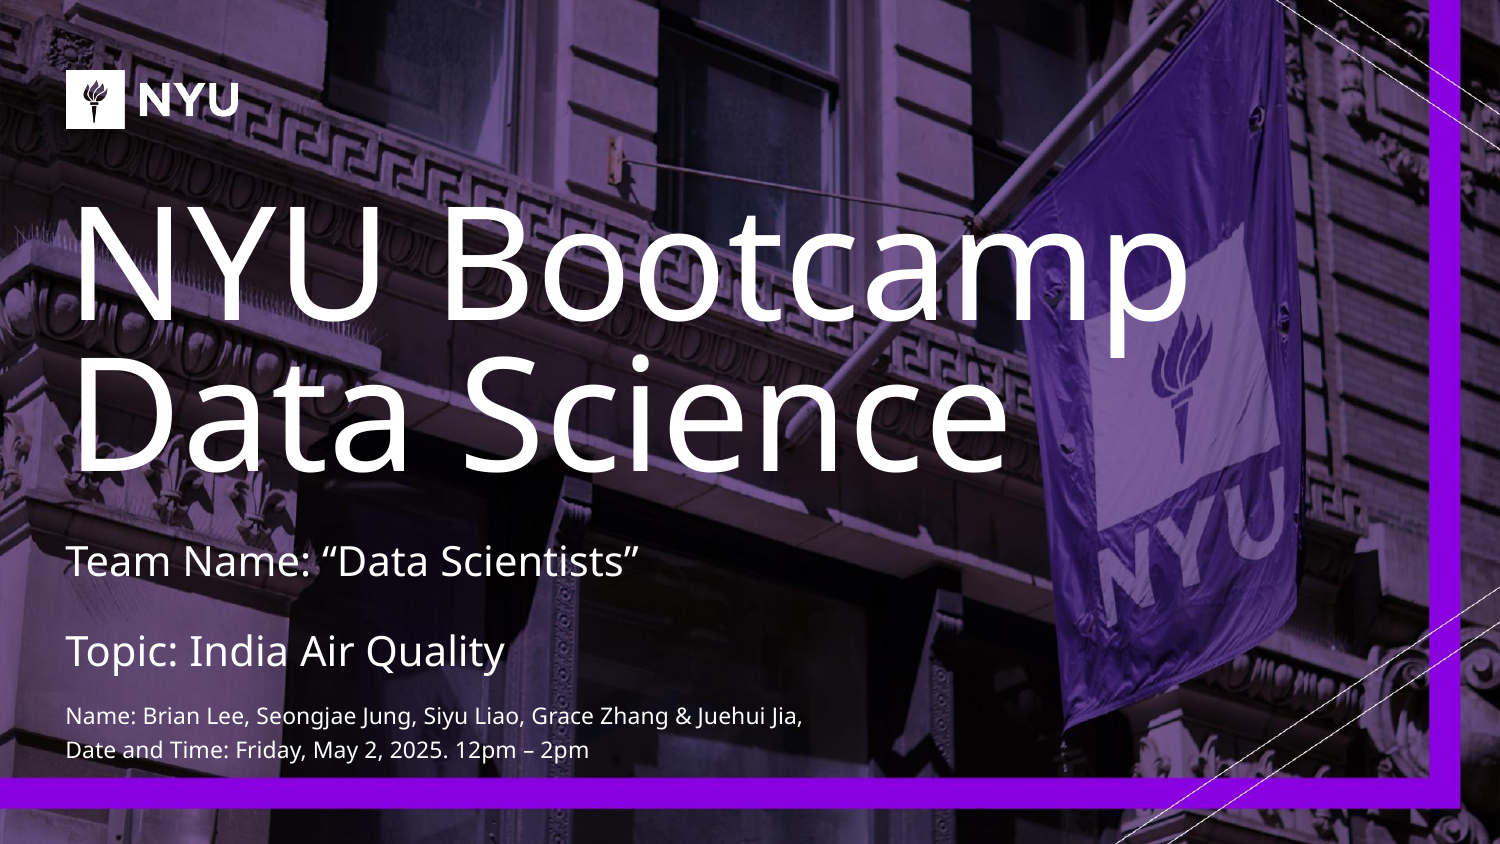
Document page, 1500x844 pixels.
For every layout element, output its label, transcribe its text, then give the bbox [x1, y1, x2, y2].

subtitle Team Name: “Data Scientists” Topic: India Air Quality [50, 511, 832, 640]
list Name: Brian Lee, Seongjae Jung, Siyu Liao, Grace Zhang & Juehui Jia, Date and Time: Friday, May 2, 2025. 12pm – 2pm [50, 679, 1069, 788]
picture [0, 0, 1500, 844]
title NYU Bootcamp Data Science [51, 204, 1408, 518]
